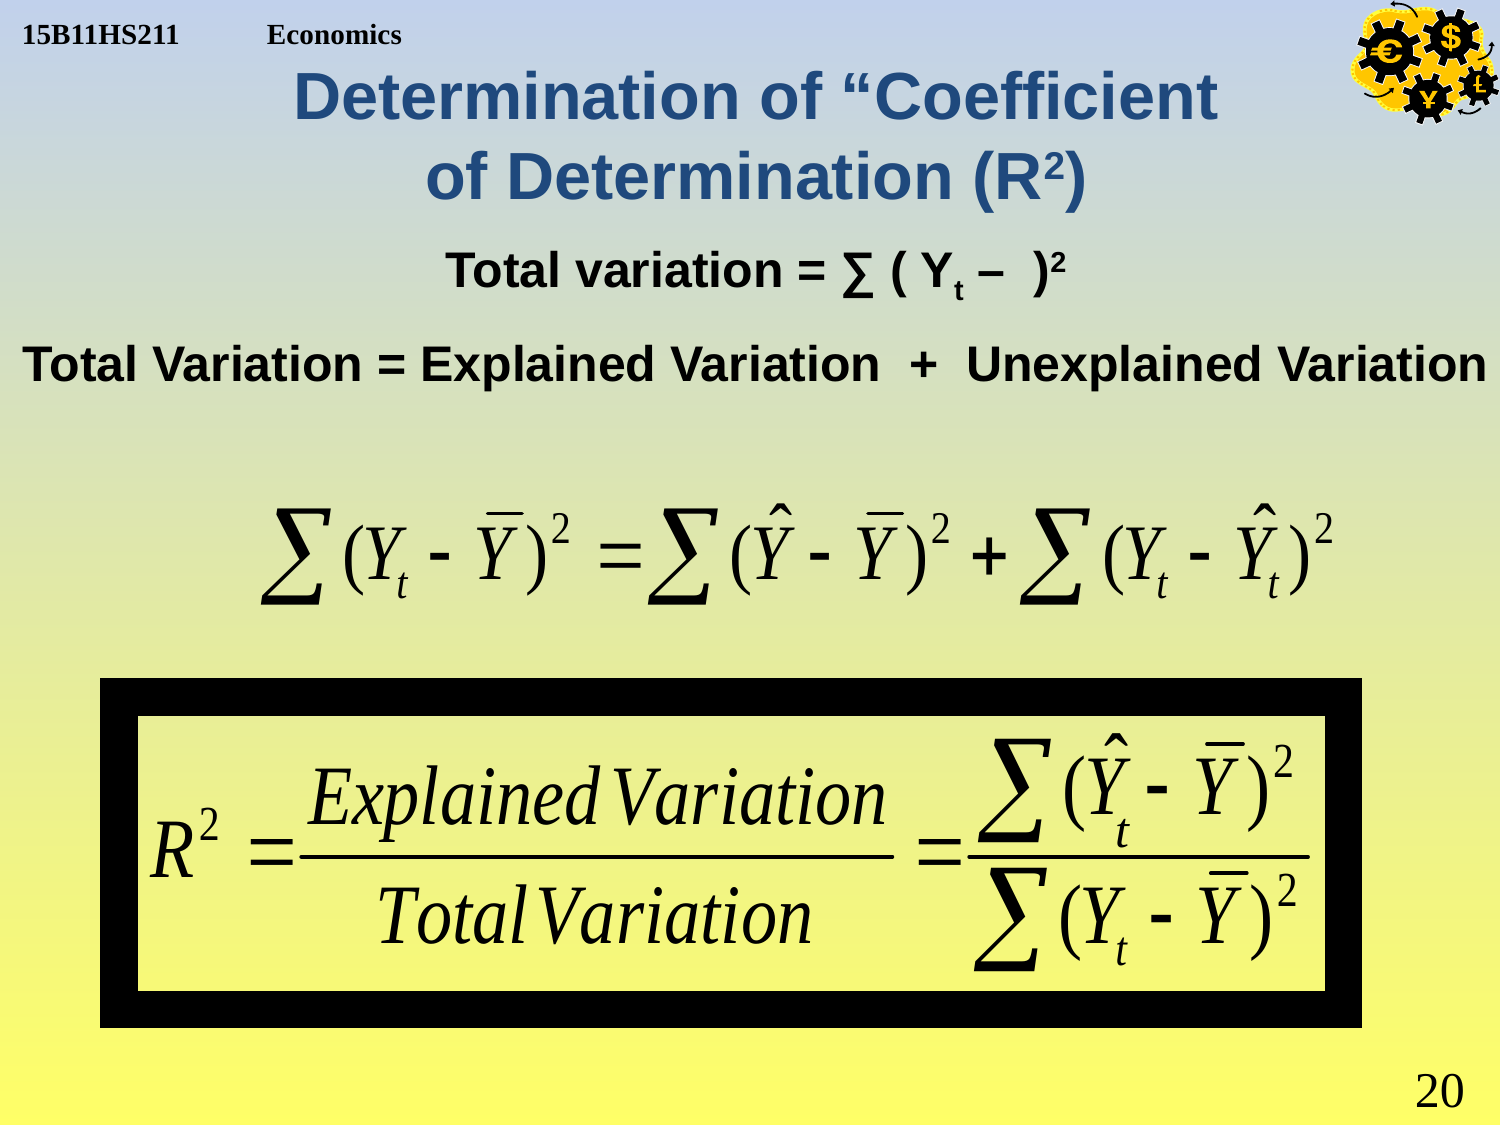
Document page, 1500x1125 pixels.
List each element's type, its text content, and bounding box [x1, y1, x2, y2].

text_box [137, 715, 1326, 991]
picture [249, 487, 1354, 626]
title Determination of “Coefficient of Determination (R2) [269, 35, 1244, 231]
